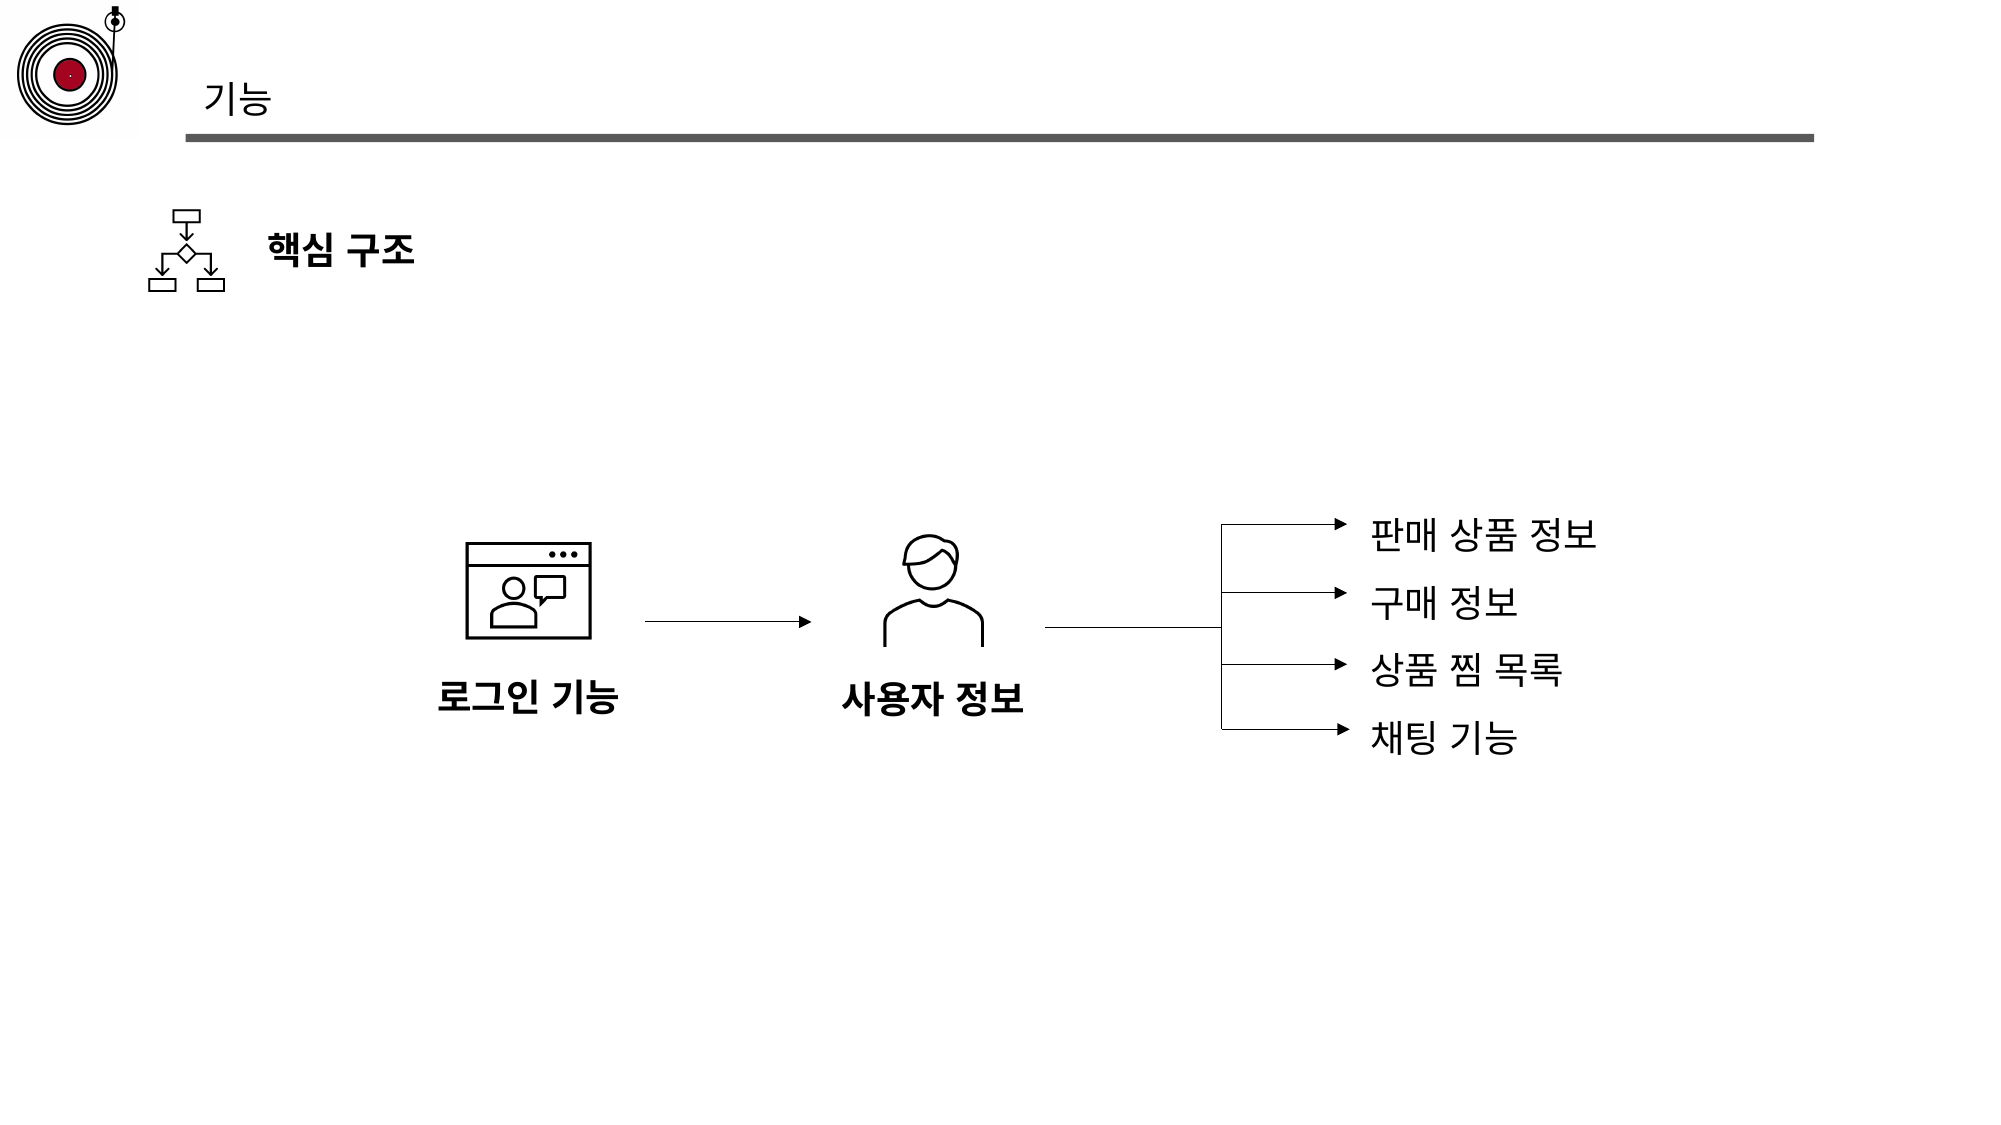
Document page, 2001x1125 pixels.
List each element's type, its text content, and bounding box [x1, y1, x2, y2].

text_box [185, 133, 1815, 143]
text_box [1045, 482, 1627, 762]
text_box 로그인 기능 [422, 667, 636, 727]
text_box 기능 [189, 69, 288, 129]
picture [858, 518, 1009, 669]
text_box 핵심 구조 [252, 220, 431, 280]
picture [138, 202, 235, 299]
text_box 사용자 정보 [827, 668, 1040, 728]
picture [0, 0, 139, 139]
picture [453, 515, 604, 666]
